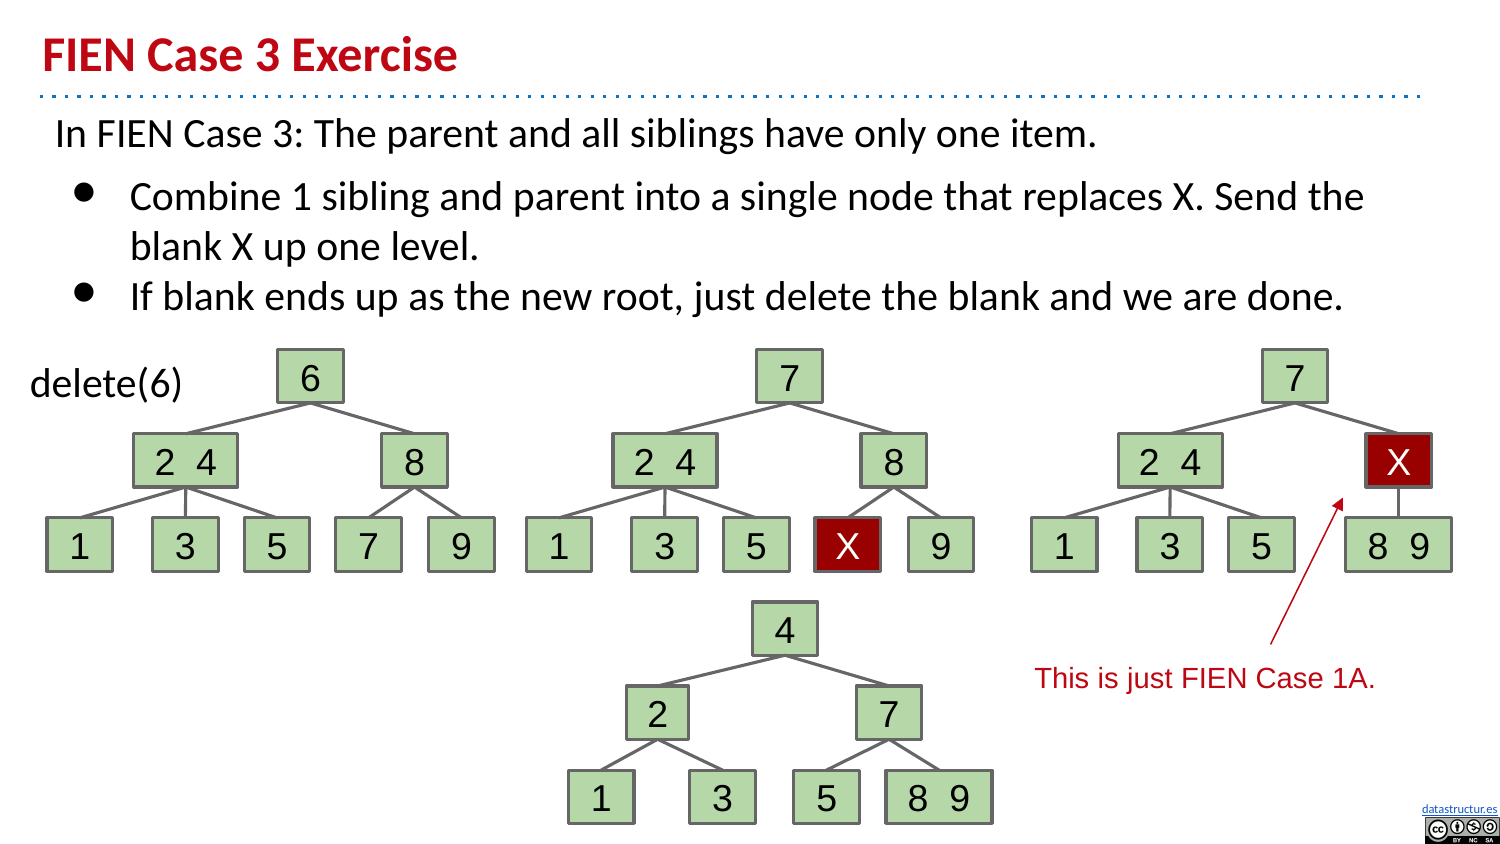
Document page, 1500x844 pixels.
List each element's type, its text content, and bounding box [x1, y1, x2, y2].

title FIEN Case 3 Exercise [27, 15, 1378, 97]
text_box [46, 349, 495, 572]
list delete(6) [14, 341, 217, 436]
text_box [1031, 349, 1453, 572]
picture [1425, 817, 1500, 844]
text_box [568, 601, 993, 824]
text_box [1019, 497, 1413, 704]
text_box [525, 349, 974, 572]
list In FIEN Case 3: The parent and all siblings have only one item. Combine 1 sibling and parent into a single node that replaces X. Send the blank X up one level. If blank ends up as the new root, just delete the blank and we are done. [39, 91, 1425, 210]
